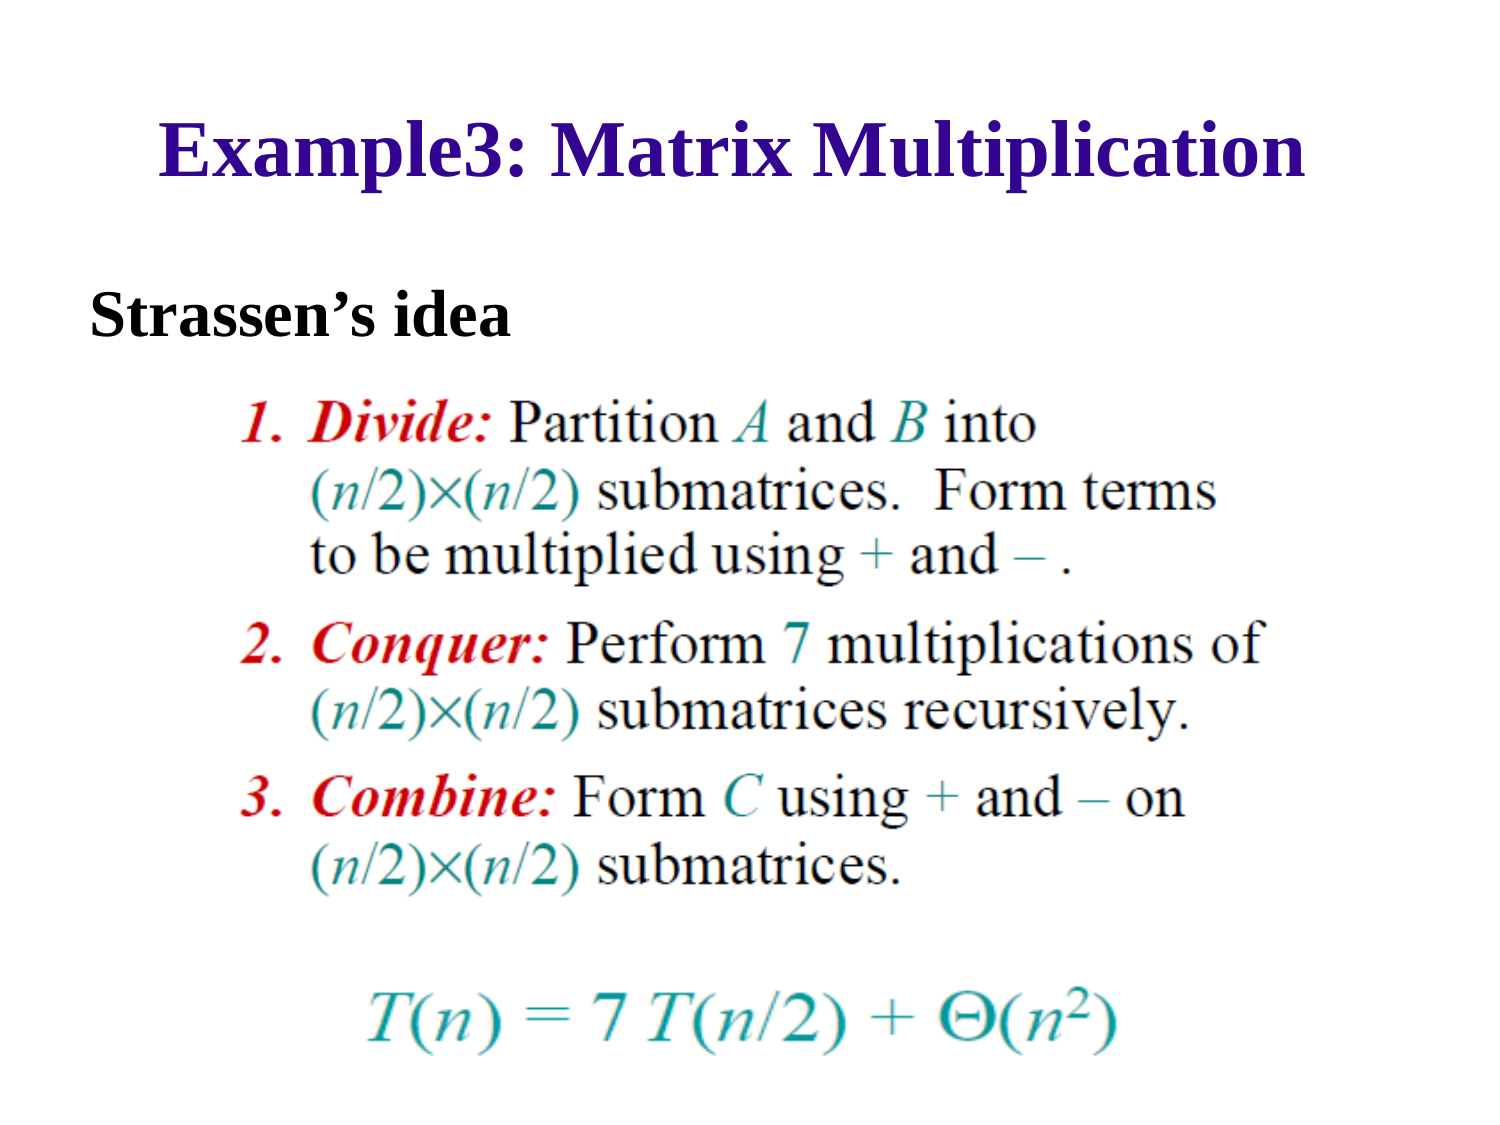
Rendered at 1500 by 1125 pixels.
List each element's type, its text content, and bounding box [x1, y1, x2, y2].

text_box Example3: Matrix Multiplication [112, 50, 1375, 238]
picture [187, 387, 1409, 1125]
text_box Strassen’s idea [74, 262, 1425, 1005]
